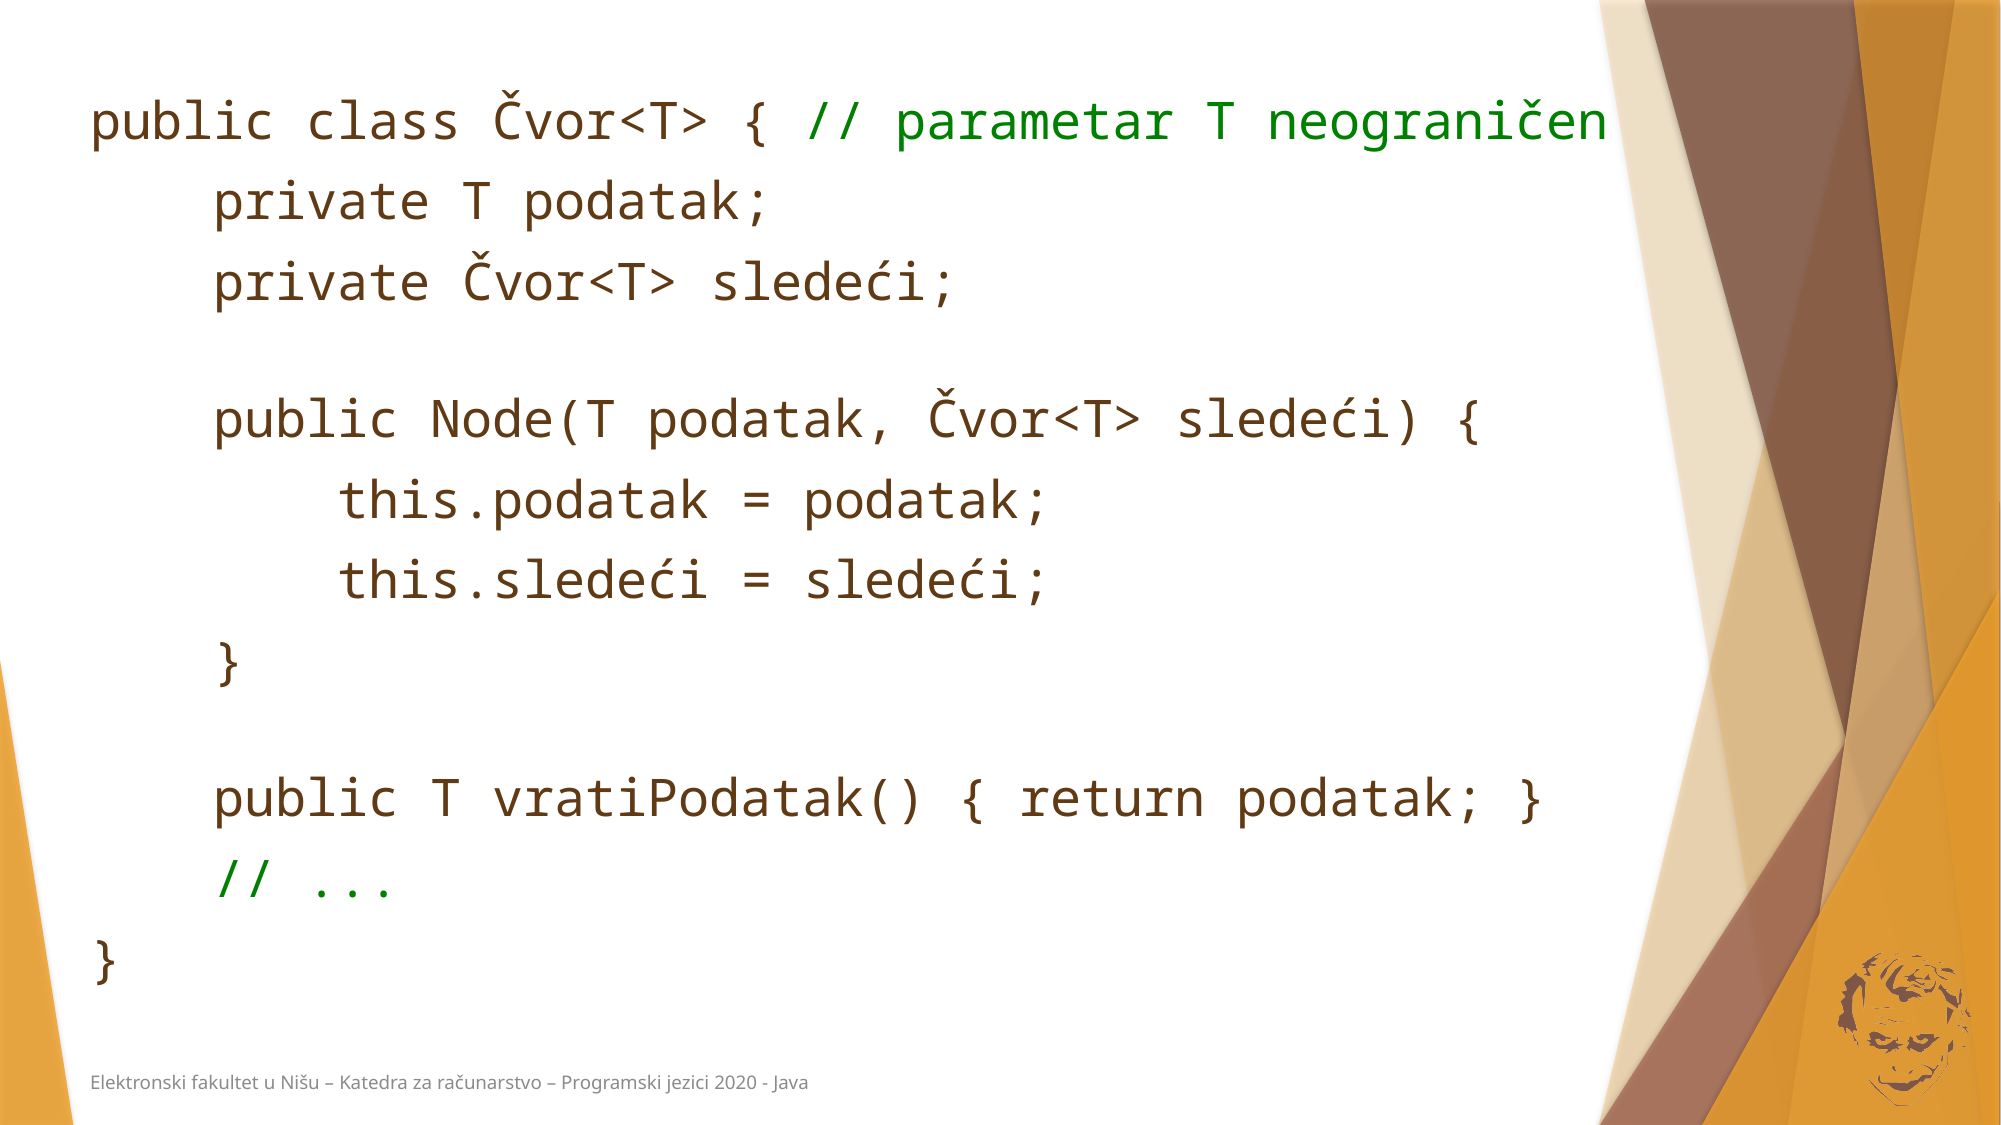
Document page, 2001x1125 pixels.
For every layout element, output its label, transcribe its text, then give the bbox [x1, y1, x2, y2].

footer Elektronski fakultet u Nišu – Katedra za računarstvo – Programski jezici 2020 - Java [75, 1053, 1145, 1114]
list public class Čvor<T> { // parametar T neograničen private T podatak; private Čvor<T> sledeći; public Node(T podatak, Čvor<T> sledeći) { this.podatak = podatak; this.sledeći = sledeći; } public T vratiPodatak() { return podatak; } // ... } [75, 80, 1656, 1054]
picture [1835, 949, 1976, 1108]
